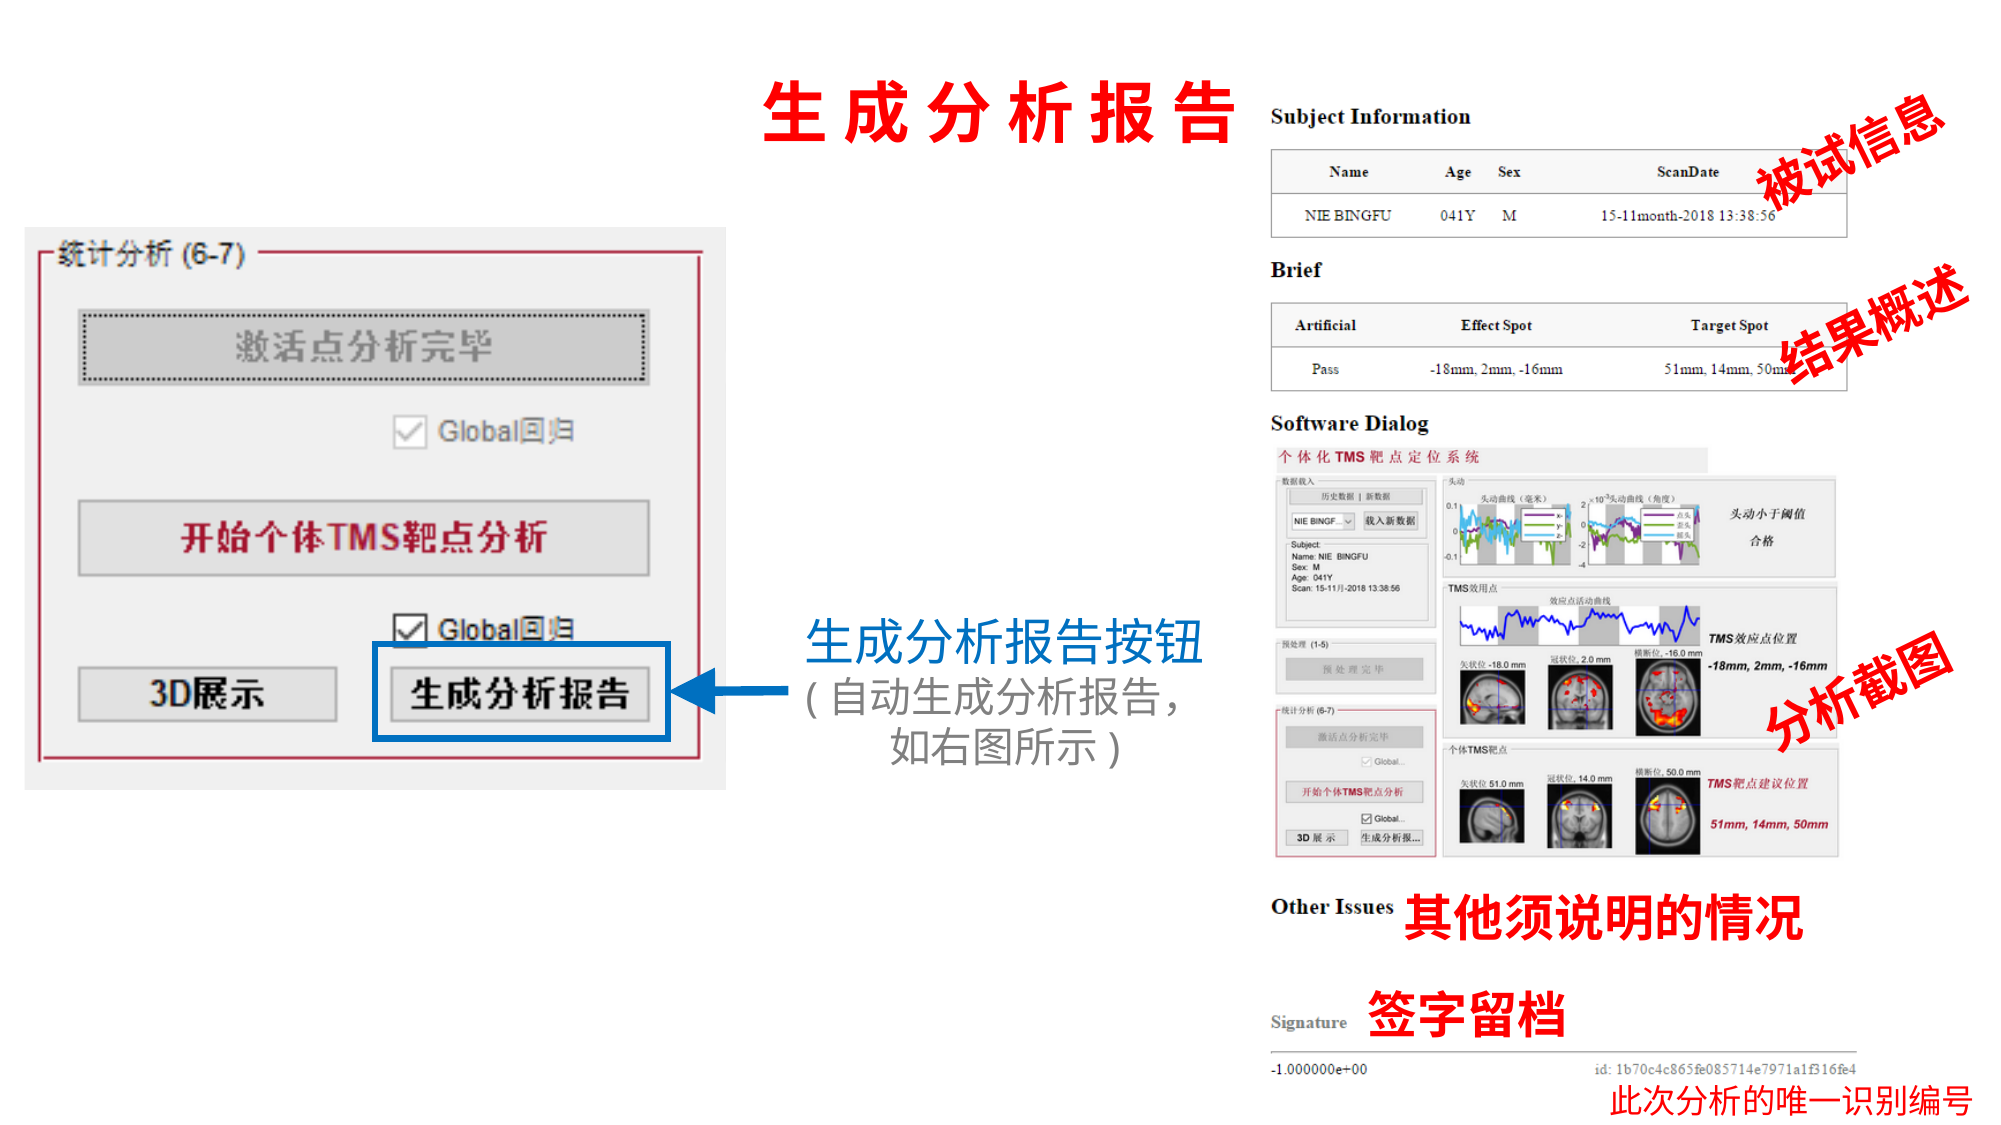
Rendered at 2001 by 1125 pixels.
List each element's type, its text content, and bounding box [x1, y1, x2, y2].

text_box 生 成 分 析 报 告 [631, 63, 1369, 159]
text_box 结果概述 [1873, 236, 1997, 365]
text_box 分析截图 [1873, 604, 1981, 725]
text_box 此次分析的唯一识别编号 [1587, 1072, 1997, 1125]
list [24, 227, 726, 790]
picture [1264, 88, 1873, 1087]
text_box 被试信息 [1873, 63, 1975, 181]
text_box 生成分析报告按钮 (自动生成分析报告， 如右图所示) [788, 603, 1221, 778]
